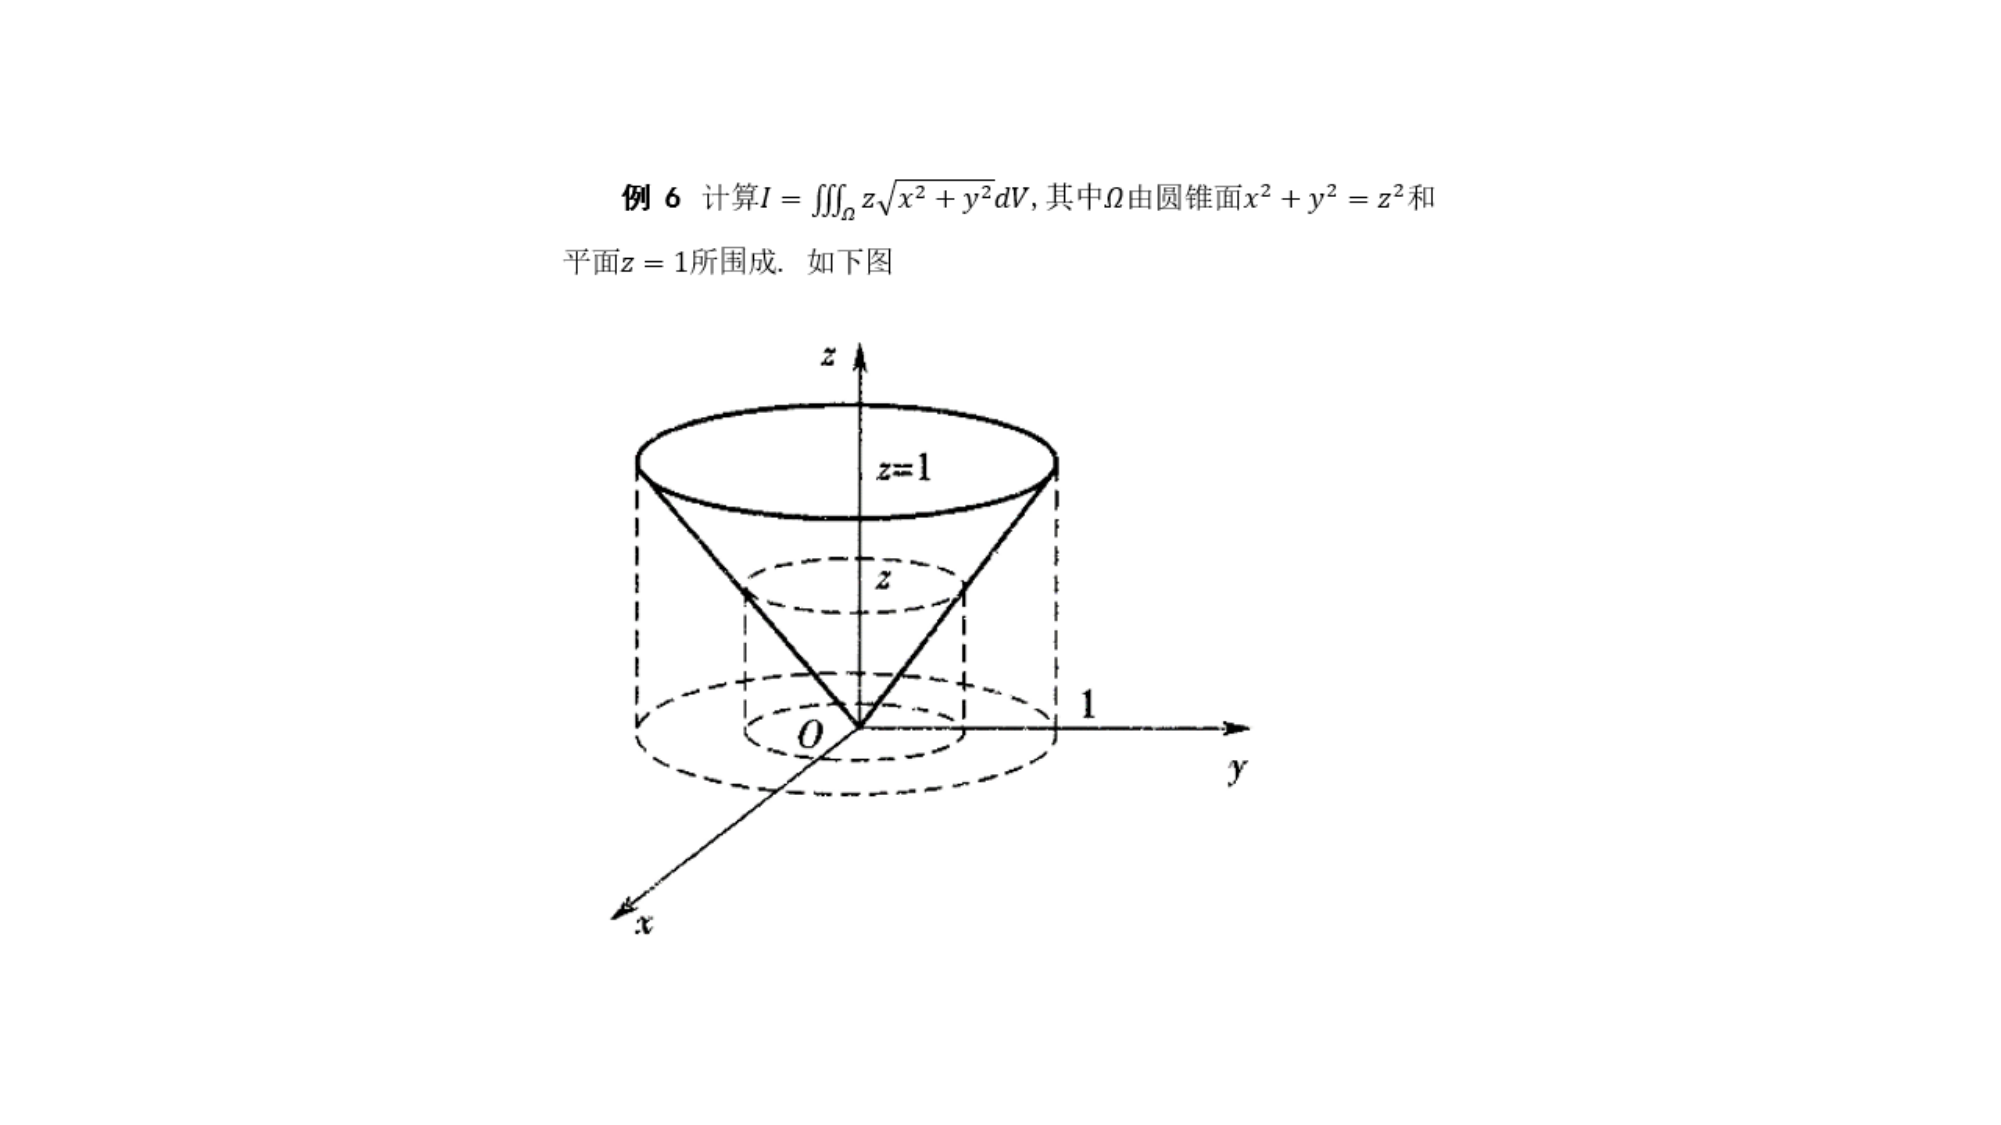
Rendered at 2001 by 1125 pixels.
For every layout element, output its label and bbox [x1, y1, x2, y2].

picture [531, 139, 1469, 996]
